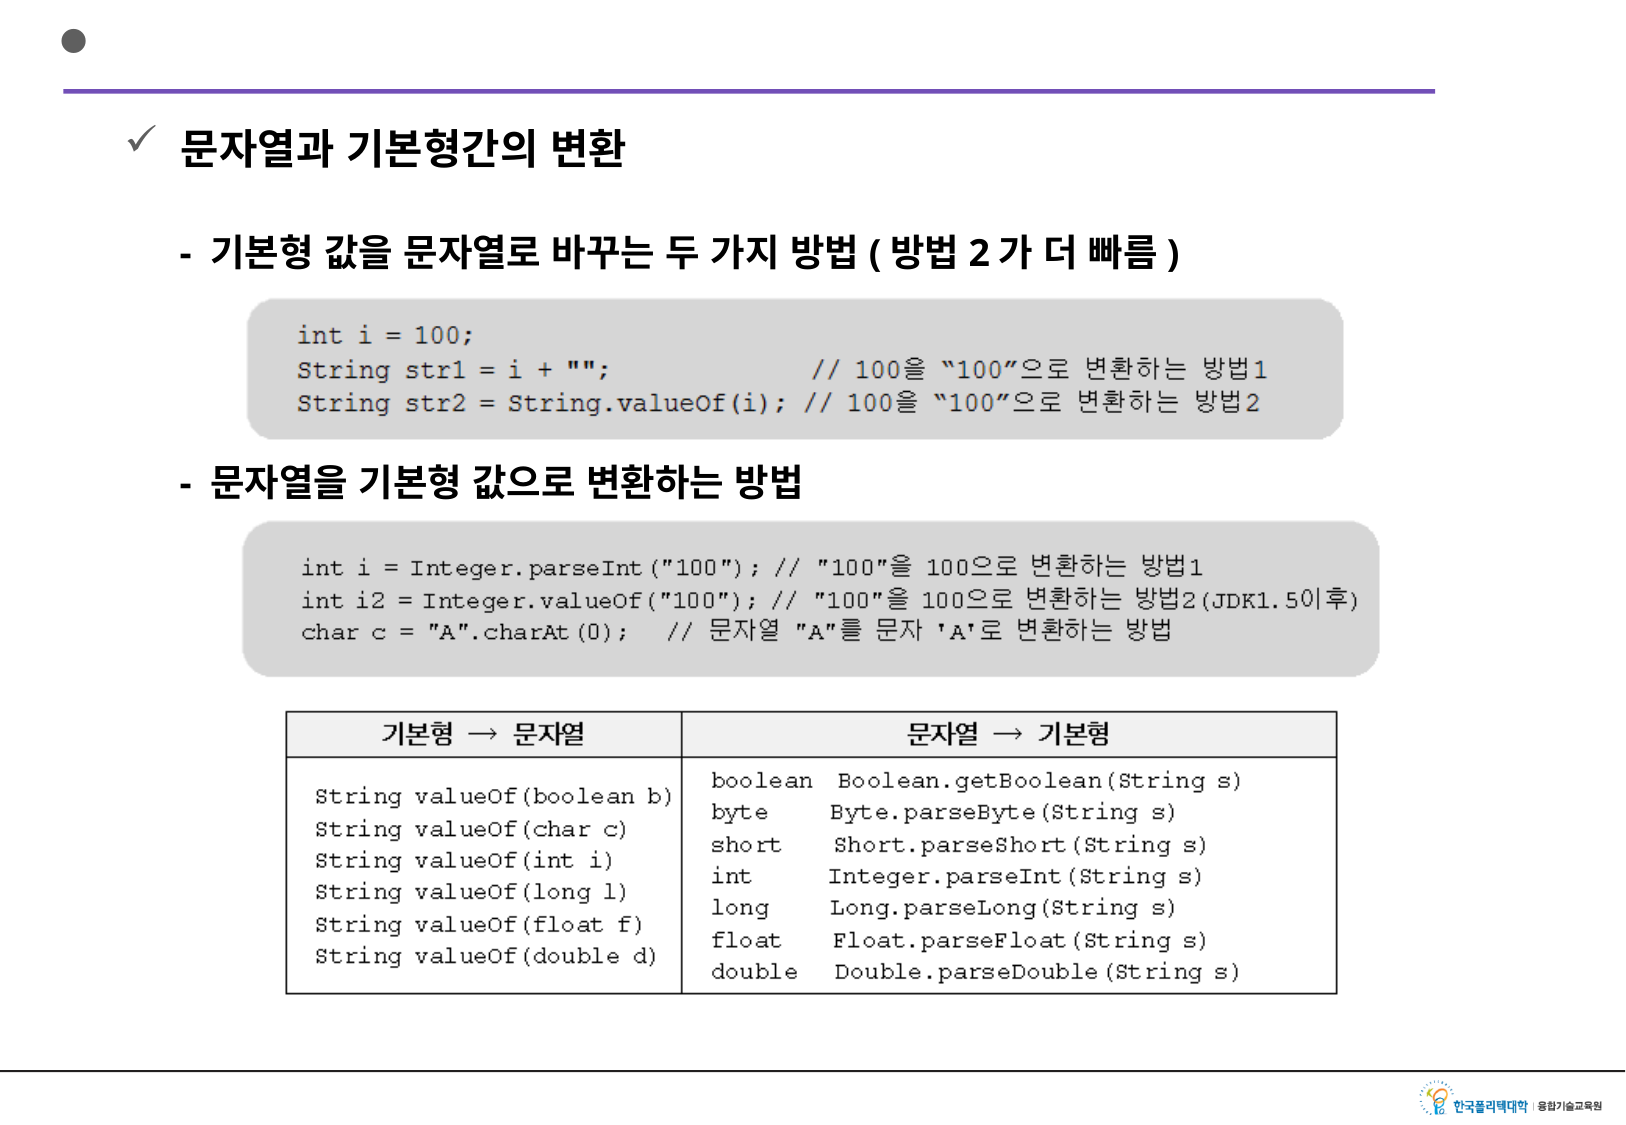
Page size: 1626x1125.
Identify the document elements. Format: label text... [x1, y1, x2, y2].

picture [1415, 1076, 1604, 1118]
picture [238, 292, 1351, 446]
text_box - 기본형 값을 문자열로 바꾸는 두 가지 방법(방법2가 더 빠름) [145, 221, 1557, 282]
picture [278, 705, 1345, 1002]
text_box - 문자열을 기본형 값으로 변환하는 방법 [145, 451, 1557, 512]
text_box 문자열과 기본형간의 변환 [109, 115, 1516, 181]
picture [239, 516, 1386, 685]
